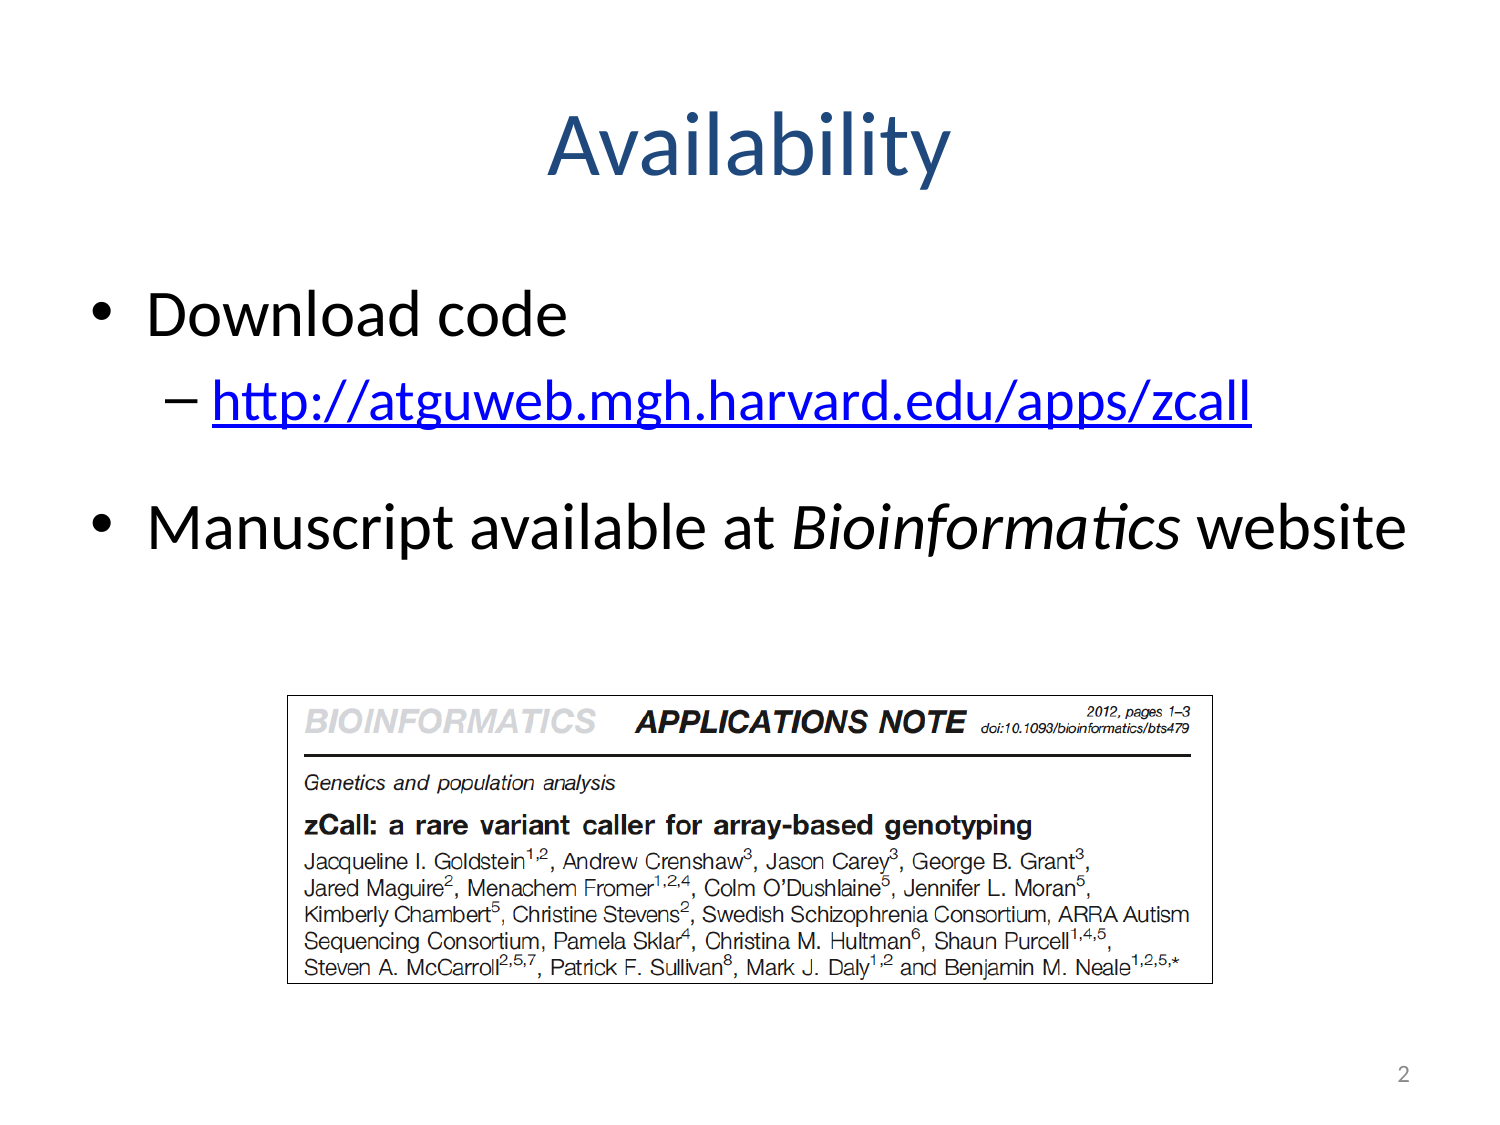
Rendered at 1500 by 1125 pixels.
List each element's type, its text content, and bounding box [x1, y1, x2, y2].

list Download code http://atguweb.mgh.harvard.edu/apps/zcall Manuscript available at Bioinformatics website [75, 262, 1425, 1005]
slide_number 2 [1074, 1042, 1425, 1103]
title Availability [75, 45, 1425, 233]
picture [287, 695, 1213, 984]
